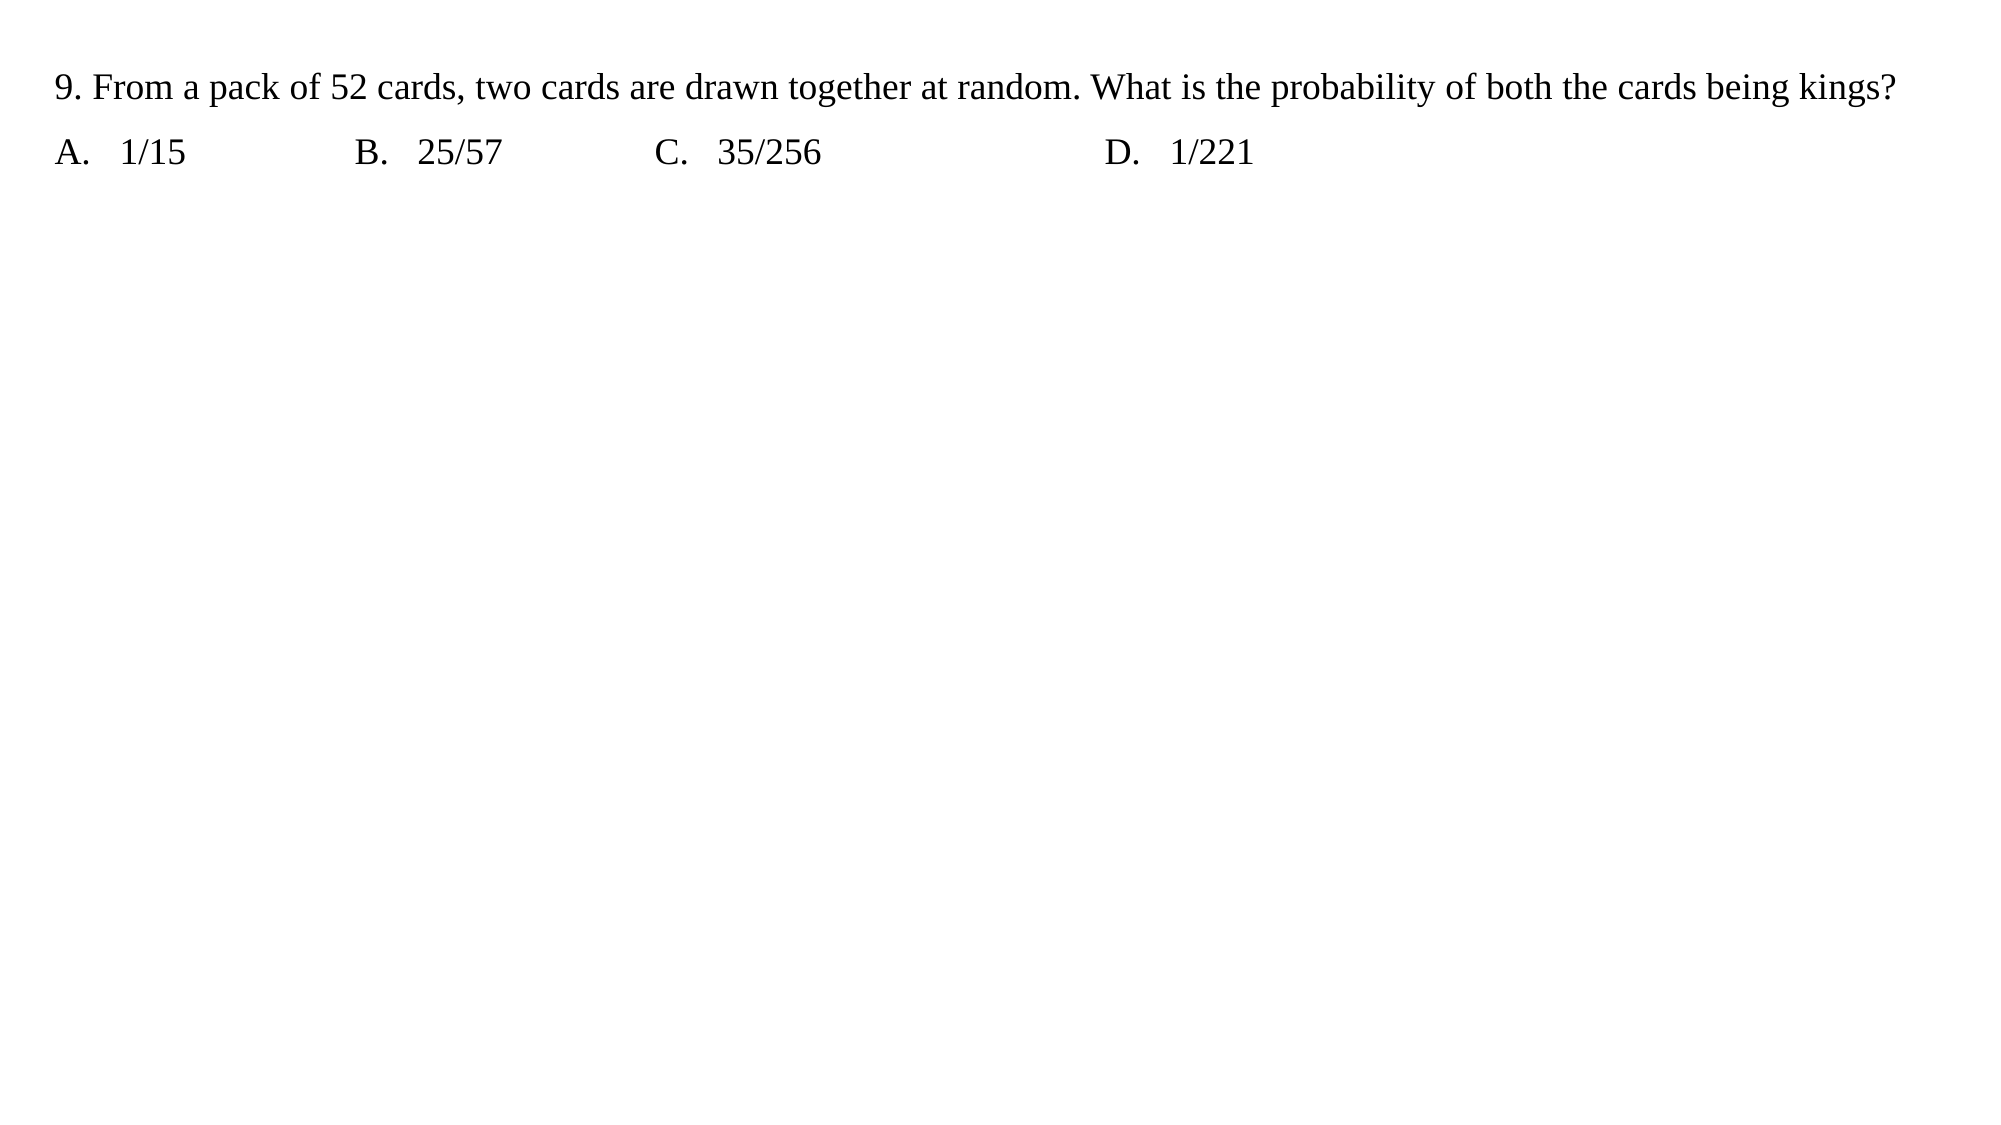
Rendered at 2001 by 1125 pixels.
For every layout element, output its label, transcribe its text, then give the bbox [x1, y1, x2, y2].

text_box 9. From a pack of 52 cards, two cards are drawn together at random. What is the probability of both the cards being kings? A. 1/15 B. 25/57 C. 35/256 D. 1/221 [39, 51, 1918, 180]
